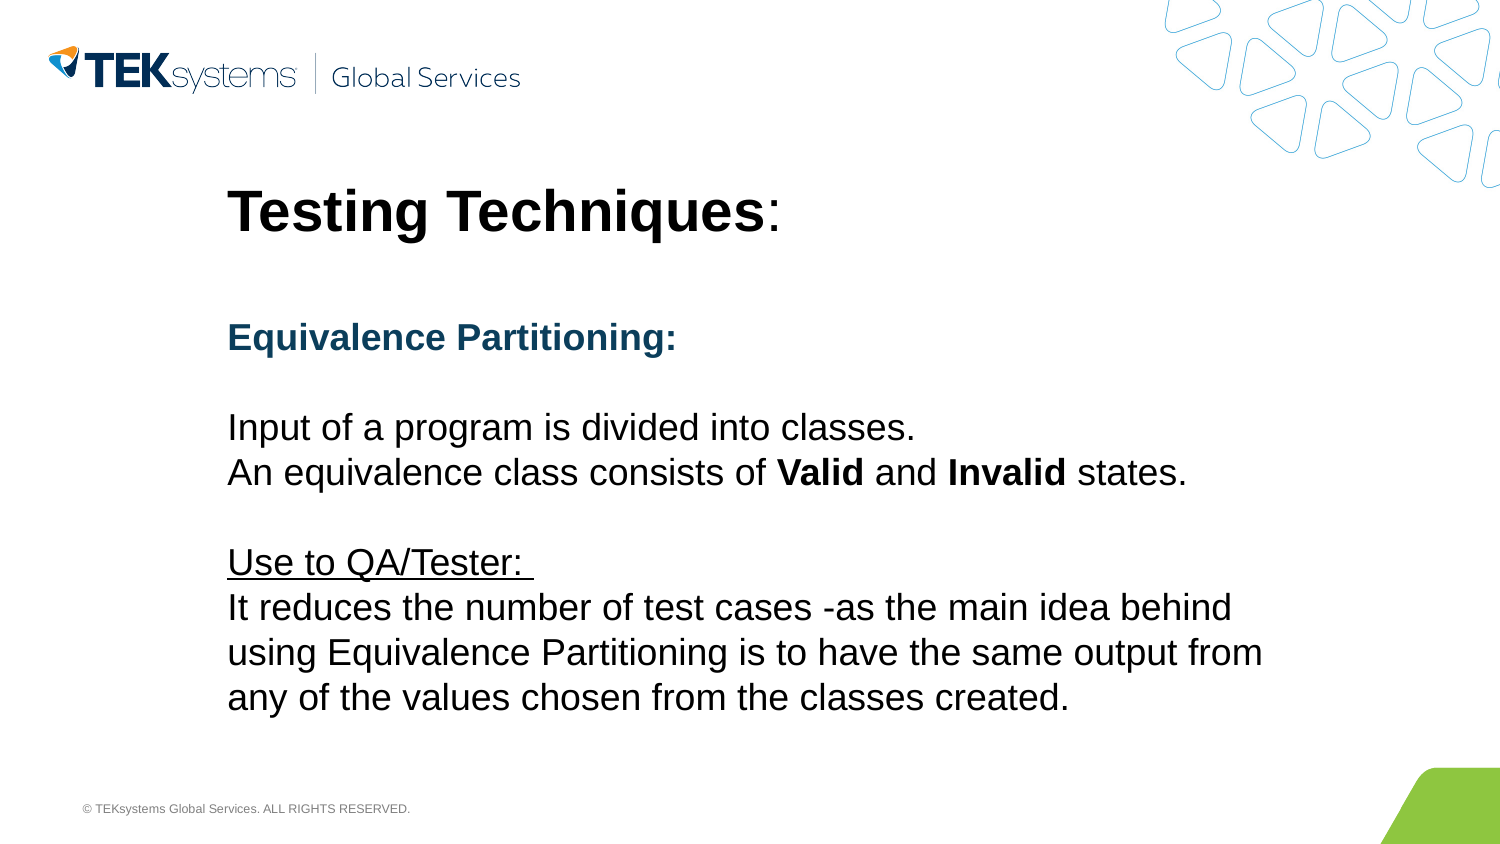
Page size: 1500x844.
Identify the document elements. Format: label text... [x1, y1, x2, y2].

picture [0, 0, 1500, 844]
text_box Testing Techniques: Equivalence Partitioning: Input of a program is divided into classes. An equivalence class consists of Valid and Invalid states. Use to QA/Tester: It reduces the number of test cases -as the main idea behind using Equivalence Partitioning is to have the same output from any of the values chosen from the classes created. [212, 165, 1310, 726]
